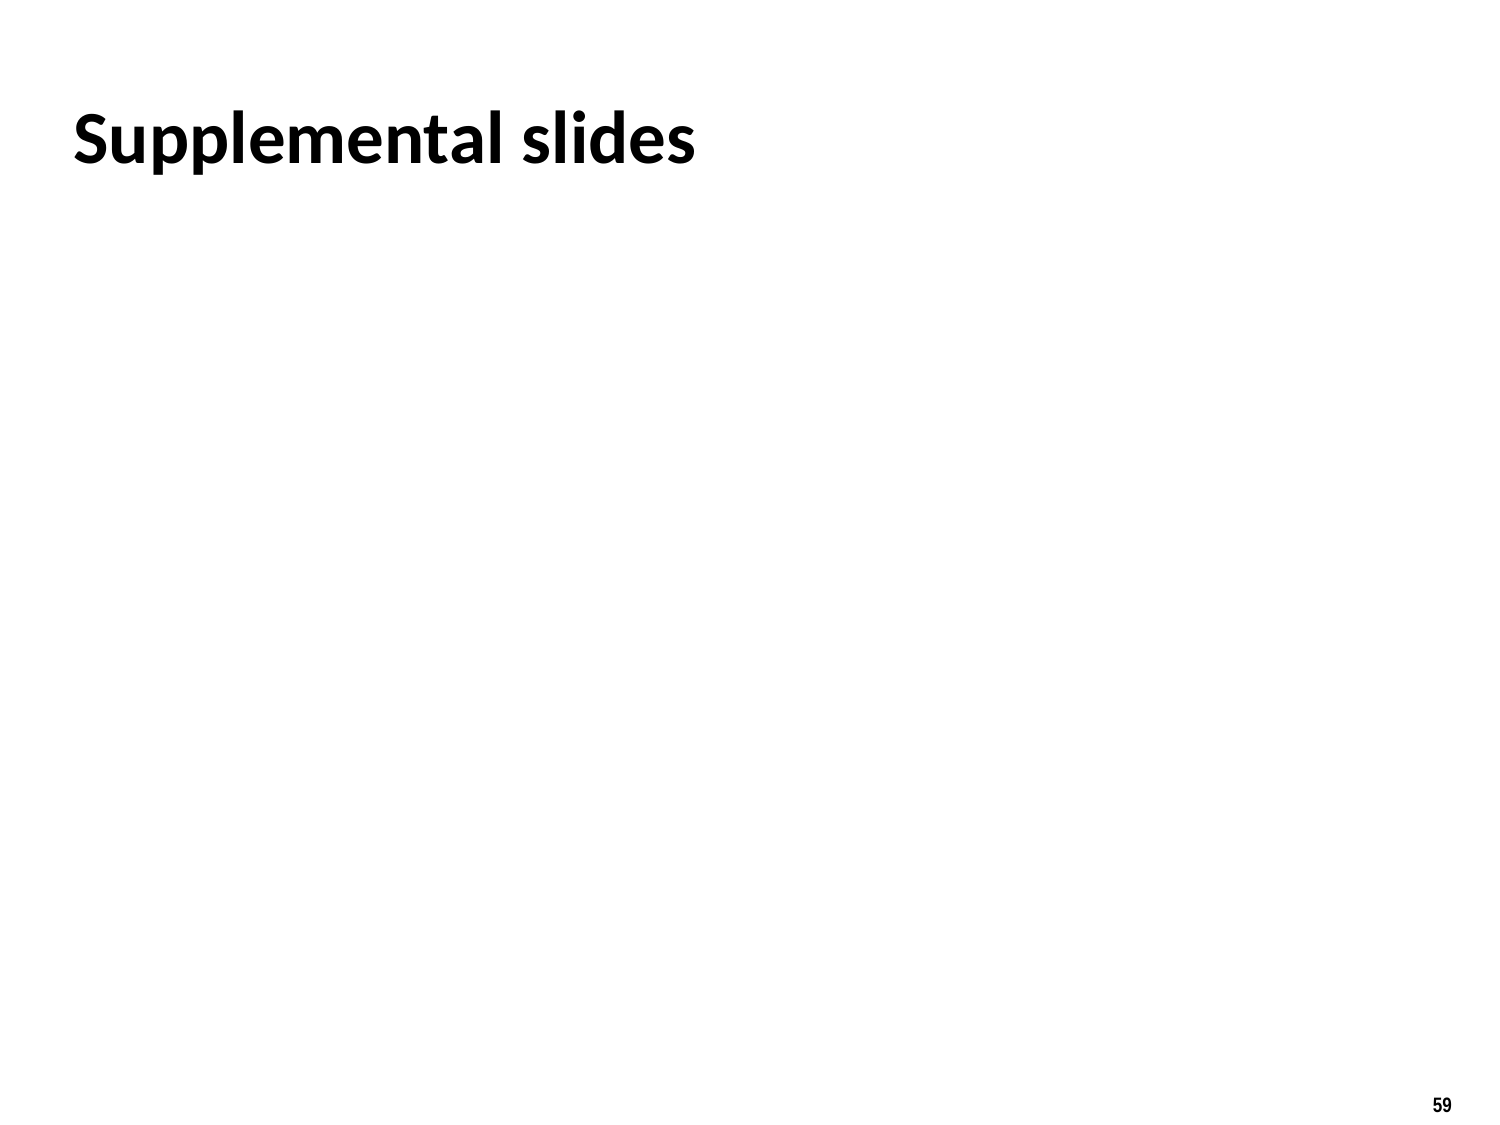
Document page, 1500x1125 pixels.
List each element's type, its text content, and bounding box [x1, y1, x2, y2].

title Supplemental slides [58, 71, 1304, 197]
